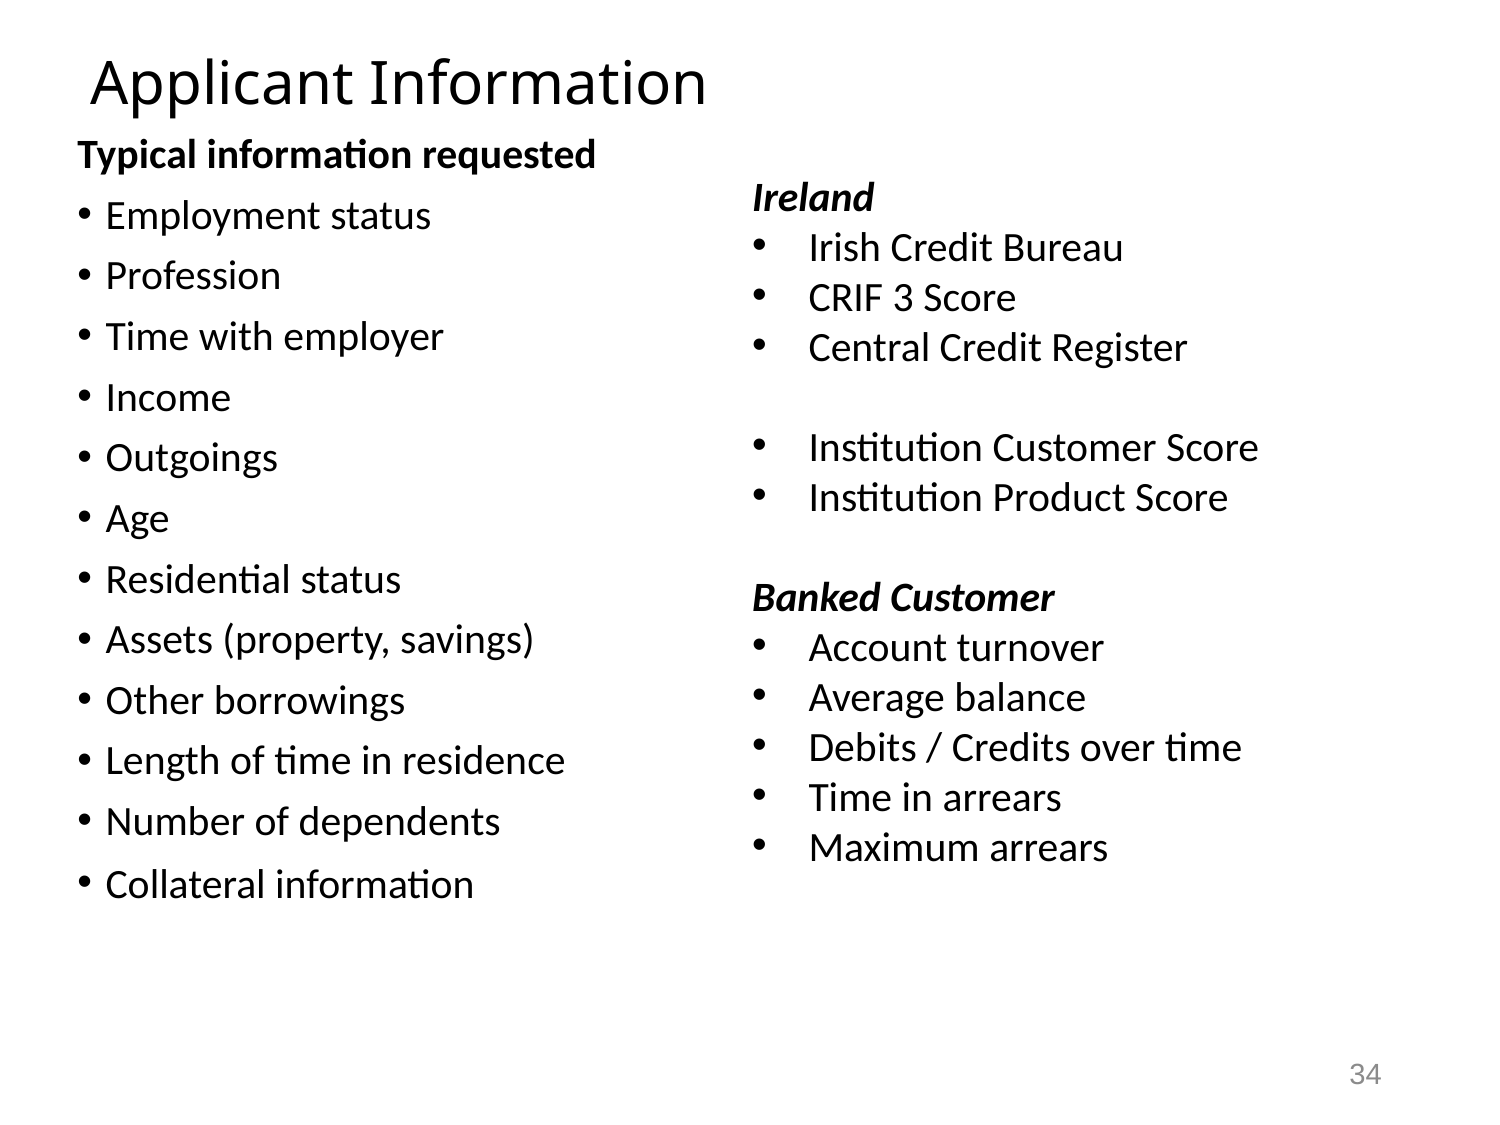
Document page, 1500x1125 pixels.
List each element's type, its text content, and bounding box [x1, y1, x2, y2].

text_box Ireland Irish Credit Bureau CRIF 3 Score Central Credit Register Institution Customer Score Institution Product Score Banked Customer Account turnover Average balance Debits / Credits over time Time in arrears Maximum arrears [737, 161, 1413, 877]
title Applicant Information [75, 45, 1425, 125]
slide_number 34 [1059, 1042, 1397, 1103]
list Typical information requested Employment status Profession Time with employer Income Outgoings Age Residential status Assets (property, savings) Other borrowings Length of time in residence Number of dependents Collateral information [62, 125, 688, 988]
